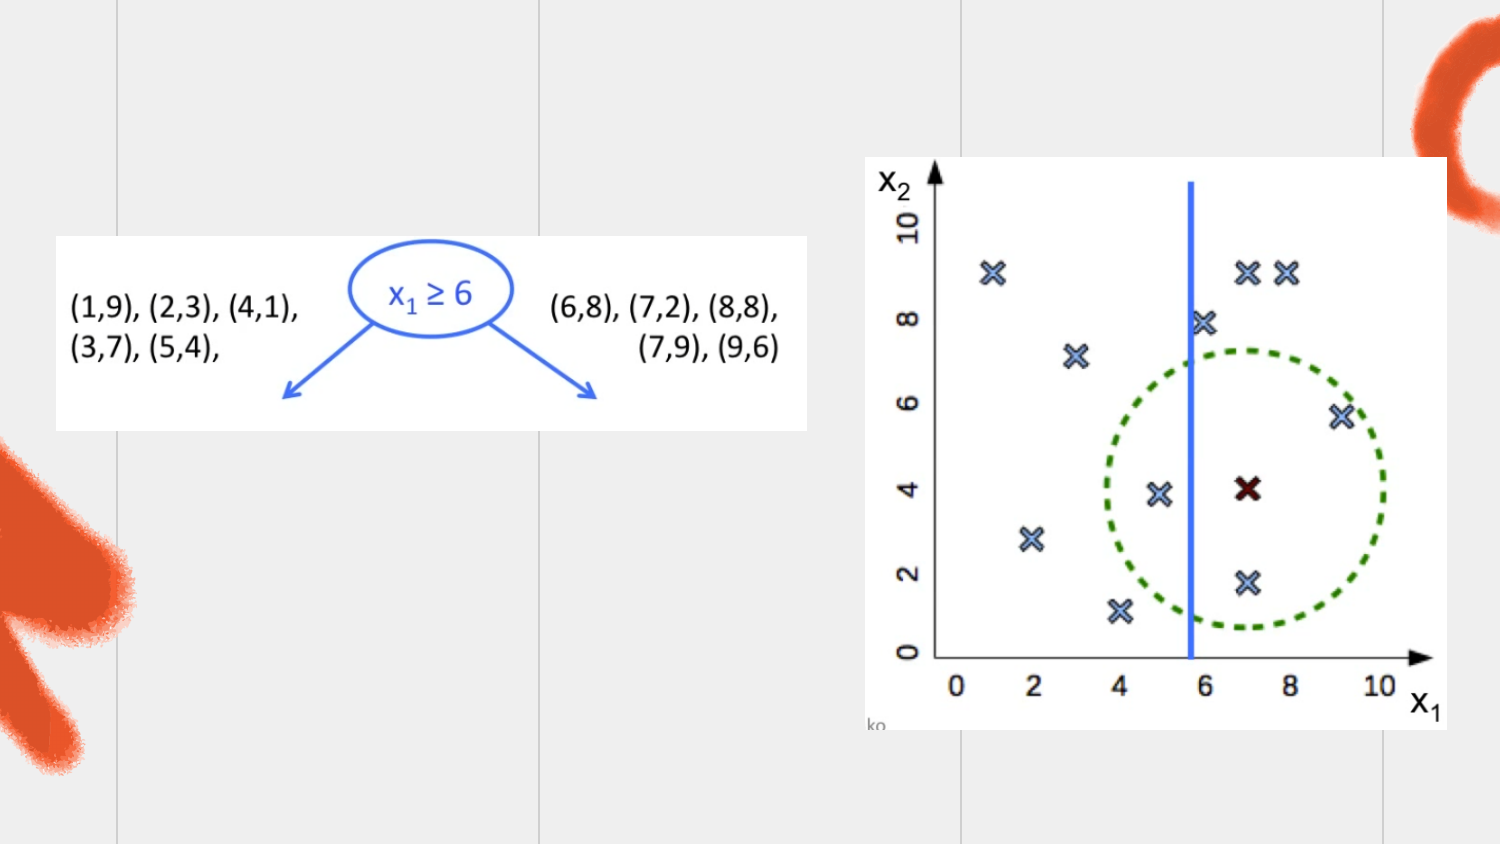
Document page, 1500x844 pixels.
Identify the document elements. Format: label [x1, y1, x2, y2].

picture [56, 236, 807, 431]
picture [864, 0, 1500, 730]
picture [0, 357, 228, 820]
text_box [34, 262, 748, 575]
